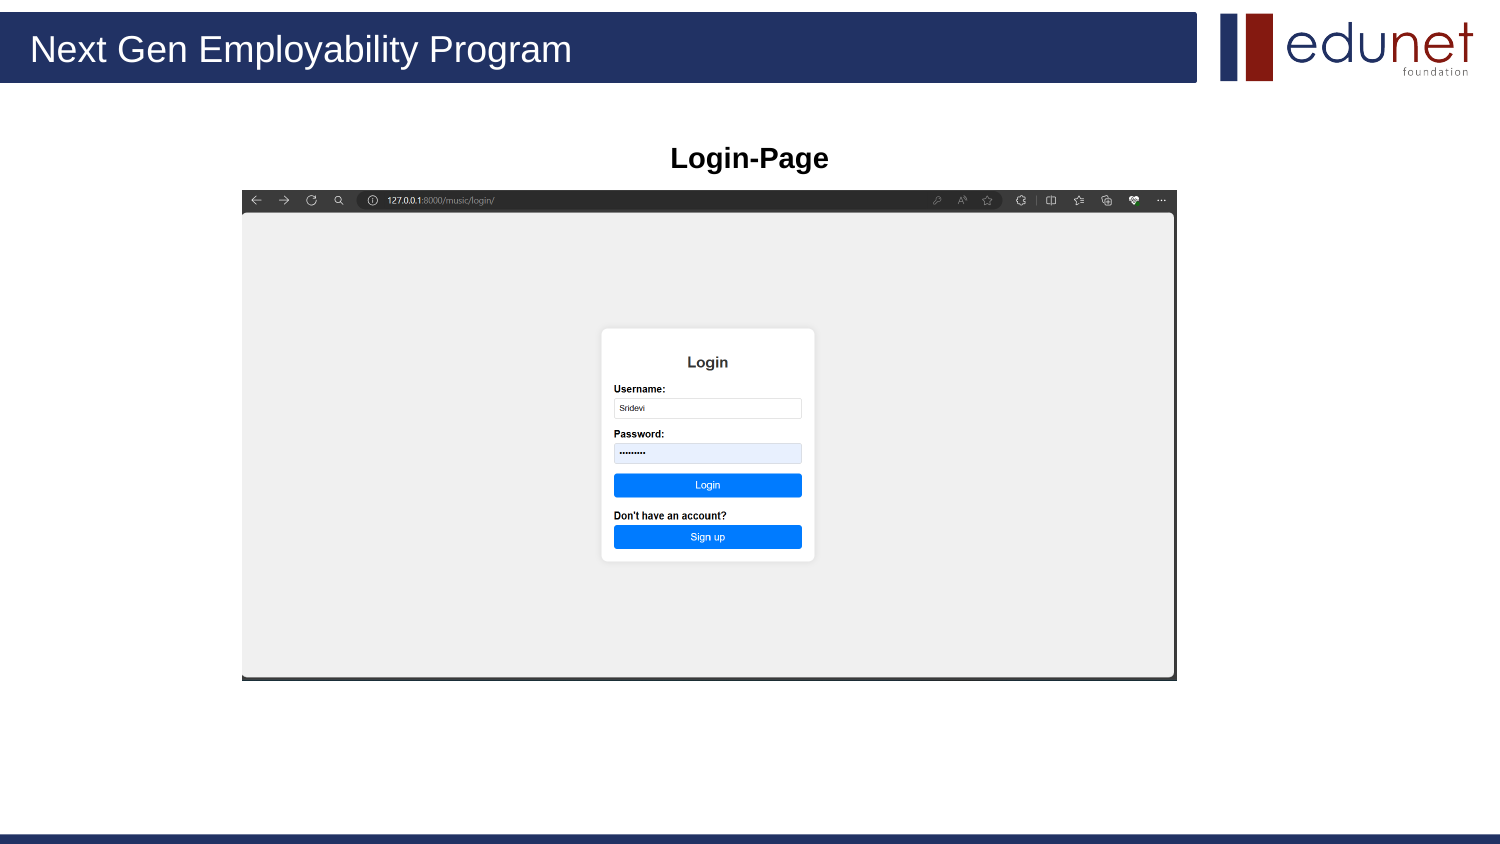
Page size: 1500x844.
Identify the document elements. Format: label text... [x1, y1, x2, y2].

picture [1279, 14, 1482, 83]
text_box Login-Page [103, 105, 1397, 208]
picture [242, 190, 1178, 682]
